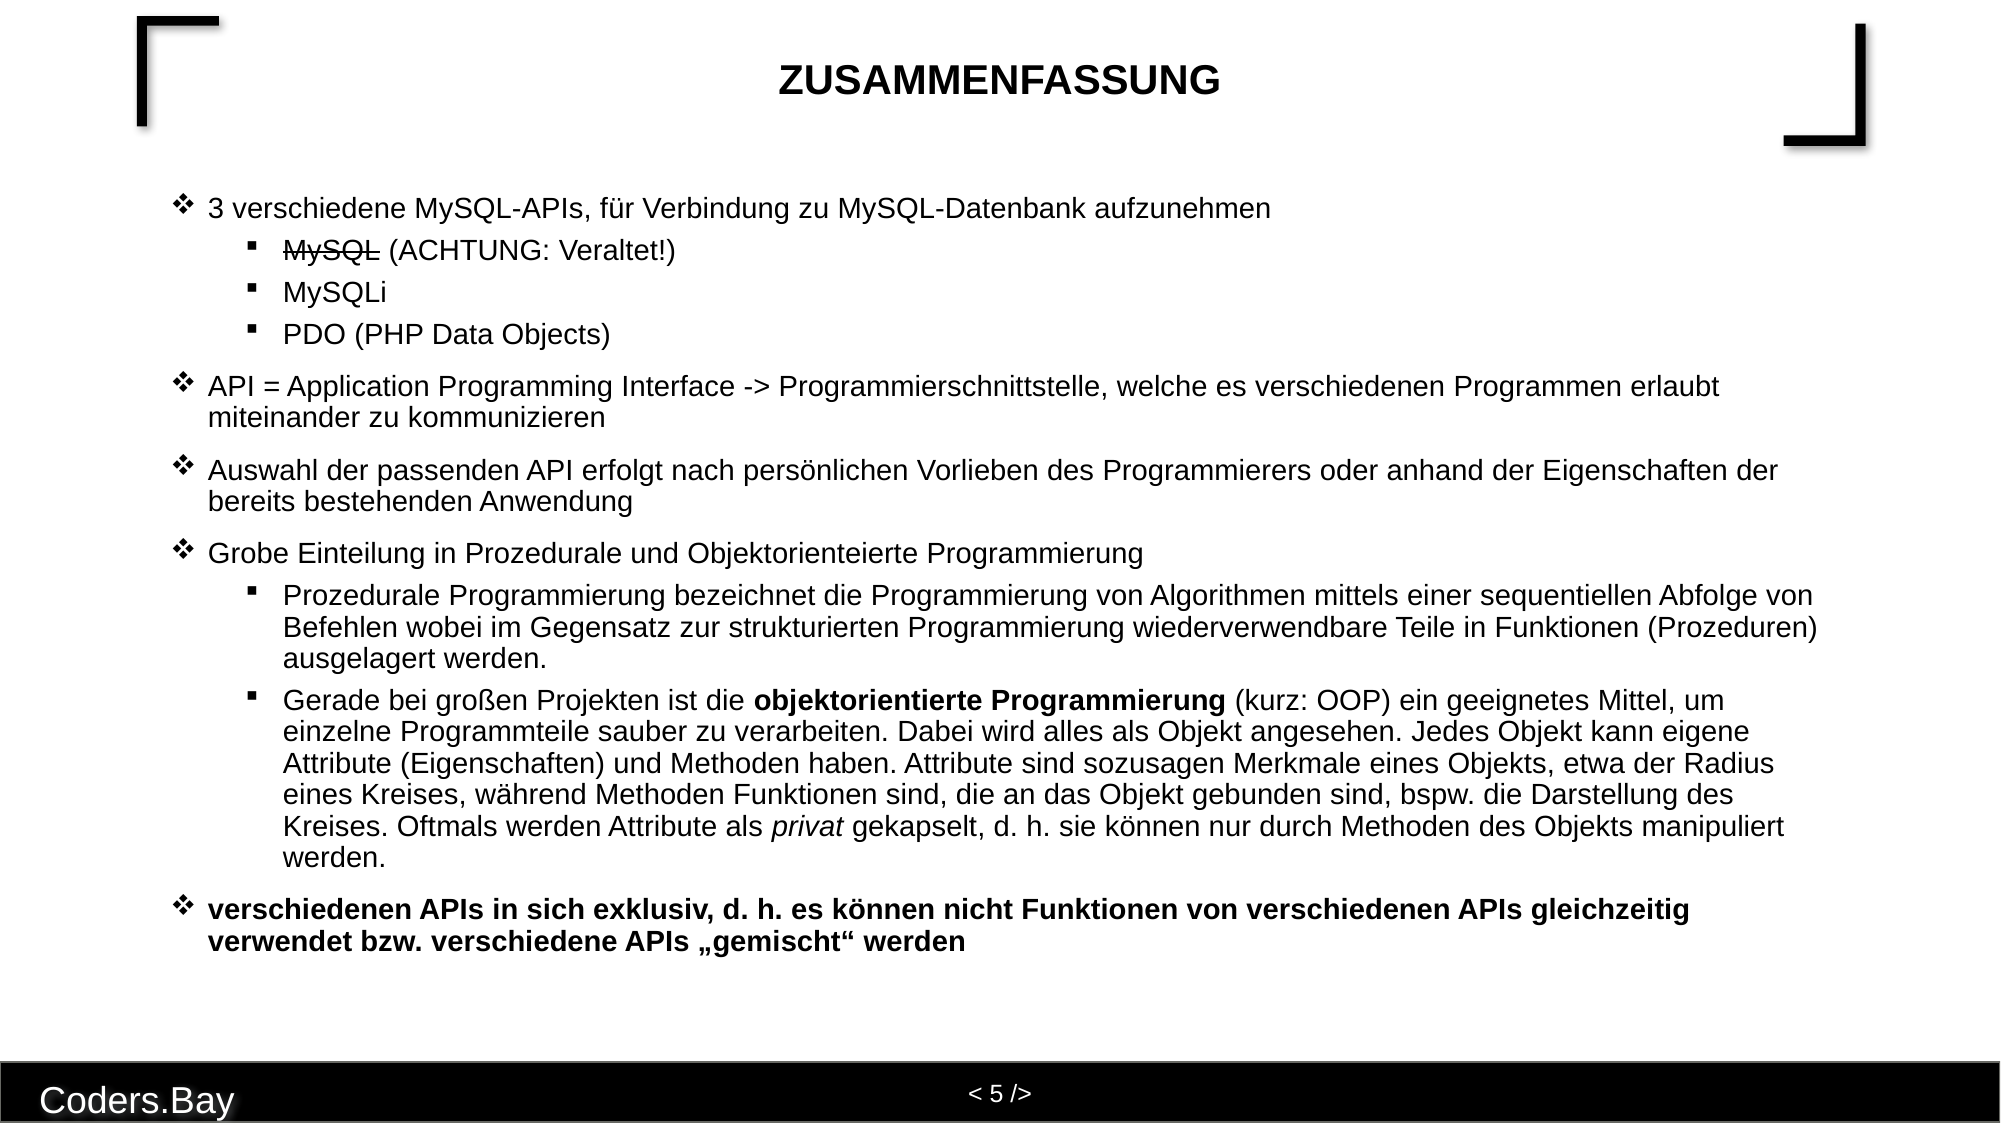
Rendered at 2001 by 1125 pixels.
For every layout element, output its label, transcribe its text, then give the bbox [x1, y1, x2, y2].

title Zusammenfassung [155, 36, 1845, 127]
list 3 verschiedene MySQL-APIs, für Verbindung zu MySQL-Datenbank aufzunehmen MySQL (ACHTUNG: Veraltet!) MySQLi PDO (PHP Data Objects) API = Application Programming Interface -> Programmierschnittstelle, welche es verschiedenen Programmen erlaubt miteinander zu kommunizieren Auswahl der passenden API erfolgt nach persönlichen Vorlieben des Programmierers oder anhand der Eigenschaften der bereits bestehenden Anwendung Grobe Einteilung in Prozedurale und Objektorienteierte Programmierung Prozedurale Programmierung bezeichnet die Programmierung von Algorithmen mittels einer sequentiellen Abfolge von Befehlen wobei im Gegensatz zur strukturierten Programmierung wiederverwendbare Teile in Funktionen (Prozeduren) ausgelagert werden. Gerade bei großen Projekten ist die objektorientierte Programmierung (kurz: OOP) ein geeignetes Mittel, um einzelne Programmteile sauber zu verarbeiten. Dabei wird alles als Objekt angesehen. Jedes Objekt kann eigene Attribute (Eigenschaften) und Methoden haben. Attribute sind sozusagen Merkmale eines Objekts, etwa der Radius eines Kreises, während Methoden Funktionen sind, die an das Objekt gebunden sind, bspw. die Darstellung des Kreises. Oftmals werden Attribute als privat gekapselt, d. h. sie können nur durch Methoden des Objekts manipuliert werden. verschiedenen APIs in sich exklusiv, d. h. es können nicht Funktionen von verschiedenen APIs gleichzeitig verwendet bzw. verschiedene APIs „gemischt“ werden [155, 186, 1845, 975]
